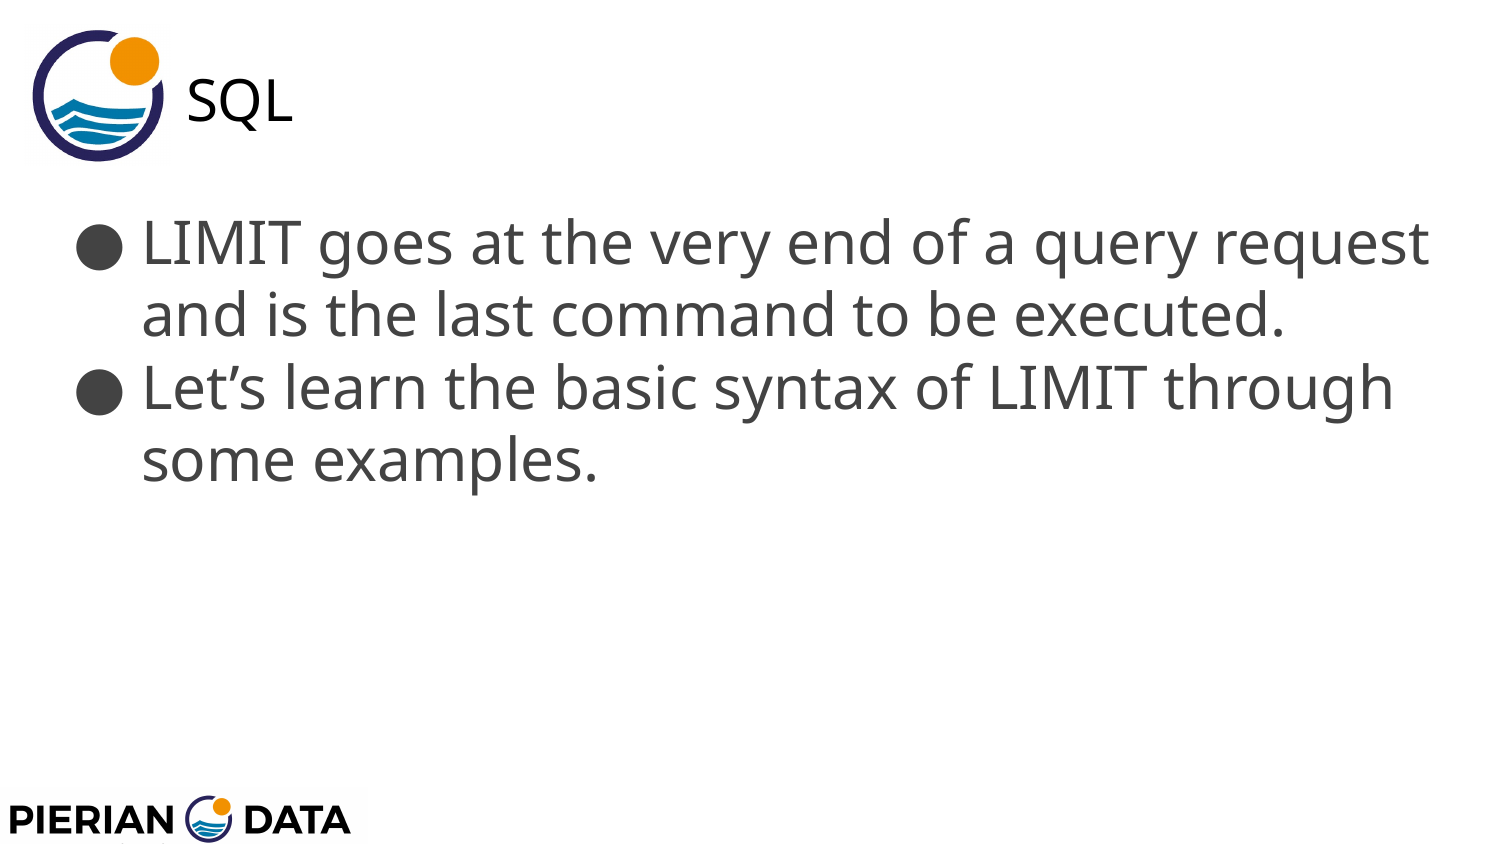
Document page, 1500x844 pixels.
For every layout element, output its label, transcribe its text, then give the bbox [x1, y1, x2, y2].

list LIMIT goes at the very end of a query request and is the last command to be executed. Let’s learn the basic syntax of LIMIT through some examples. [51, 189, 1476, 750]
picture [0, 787, 368, 844]
picture [24, 24, 172, 167]
title SQL [176, 48, 1449, 143]
